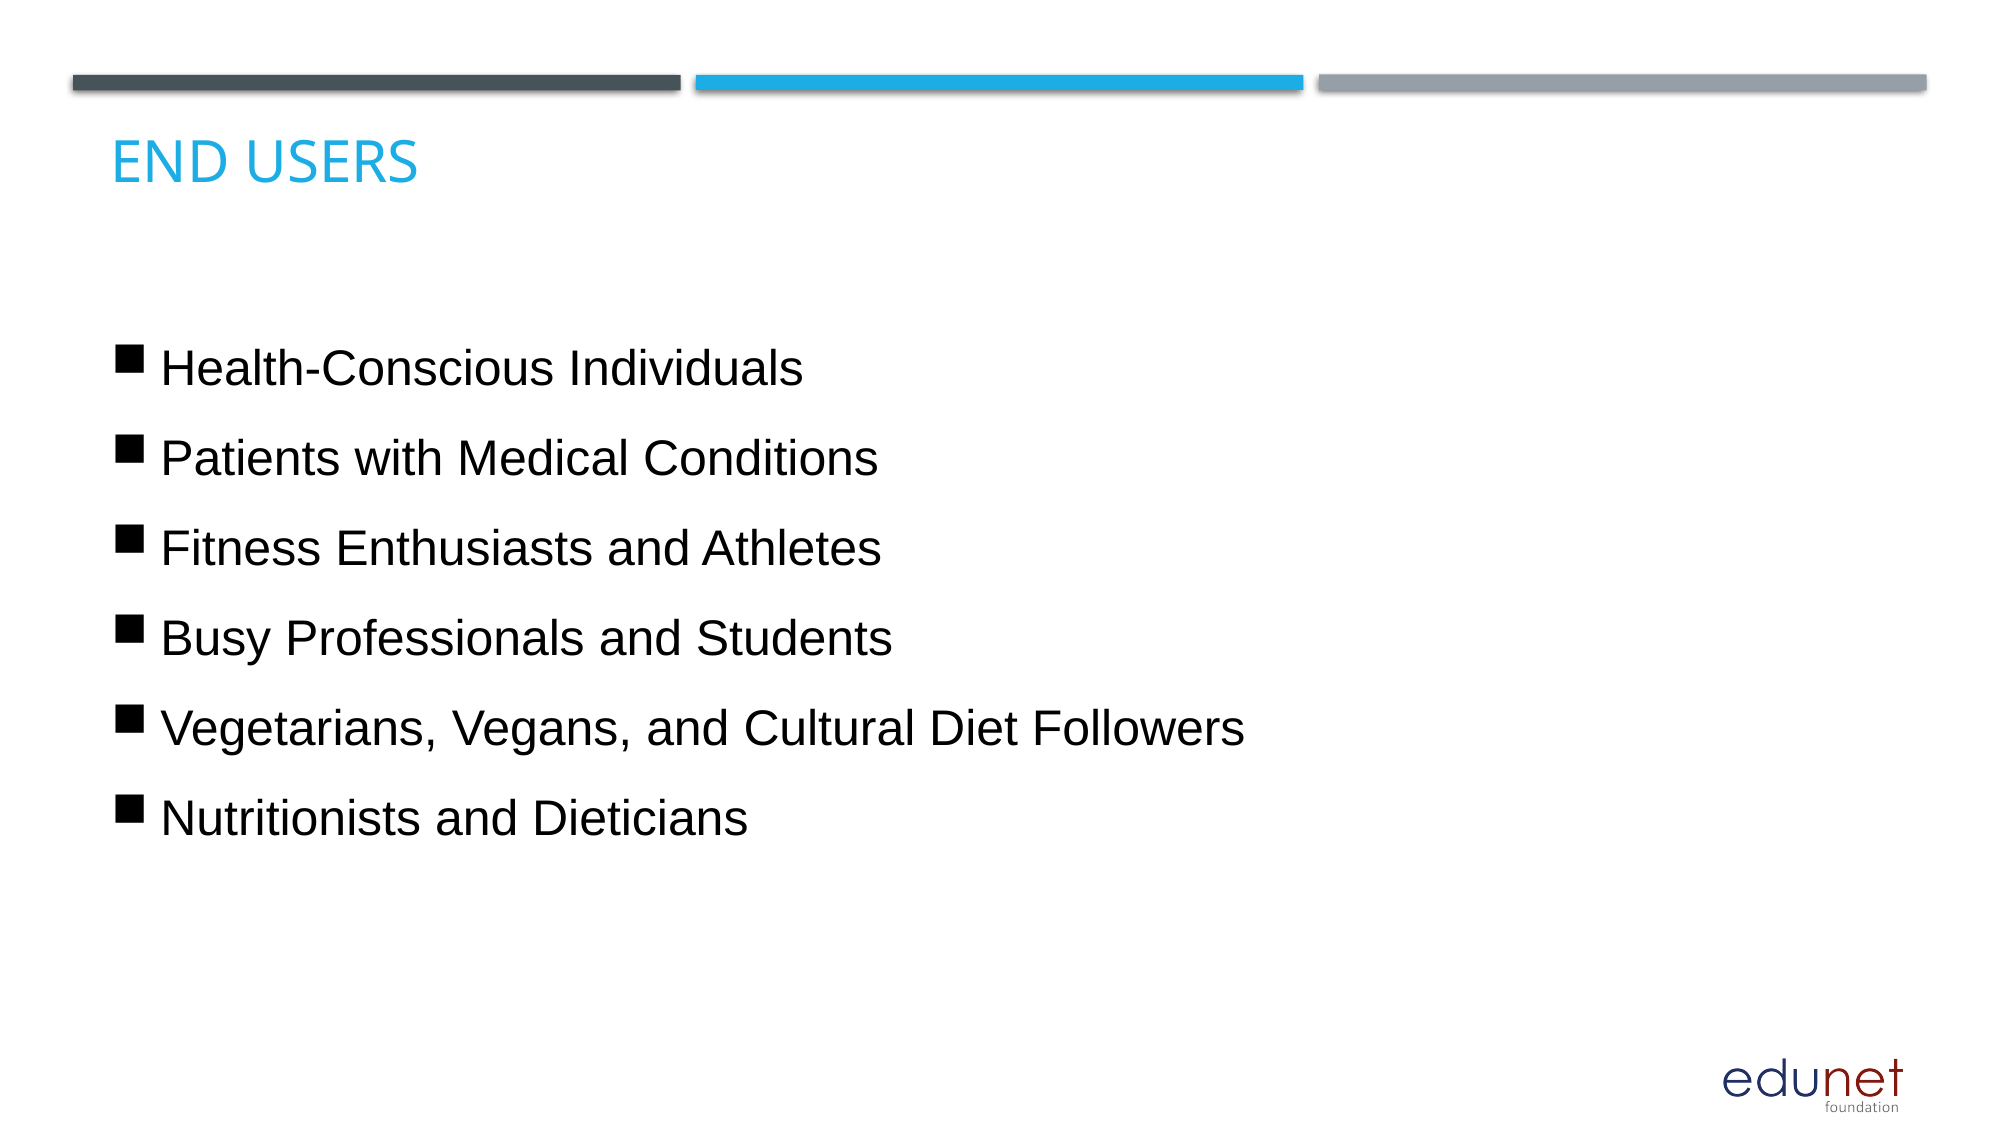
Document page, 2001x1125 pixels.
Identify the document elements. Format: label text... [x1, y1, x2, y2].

list Health-Conscious Individuals Patients with Medical Conditions Fitness Enthusiasts and Athletes Busy Professionals and Students Vegetarians, Vegans, and Cultural Diet Followers Nutritionists and Dieticians [95, 297, 1427, 1033]
picture [1719, 1056, 1905, 1116]
title End users [95, 115, 1905, 203]
